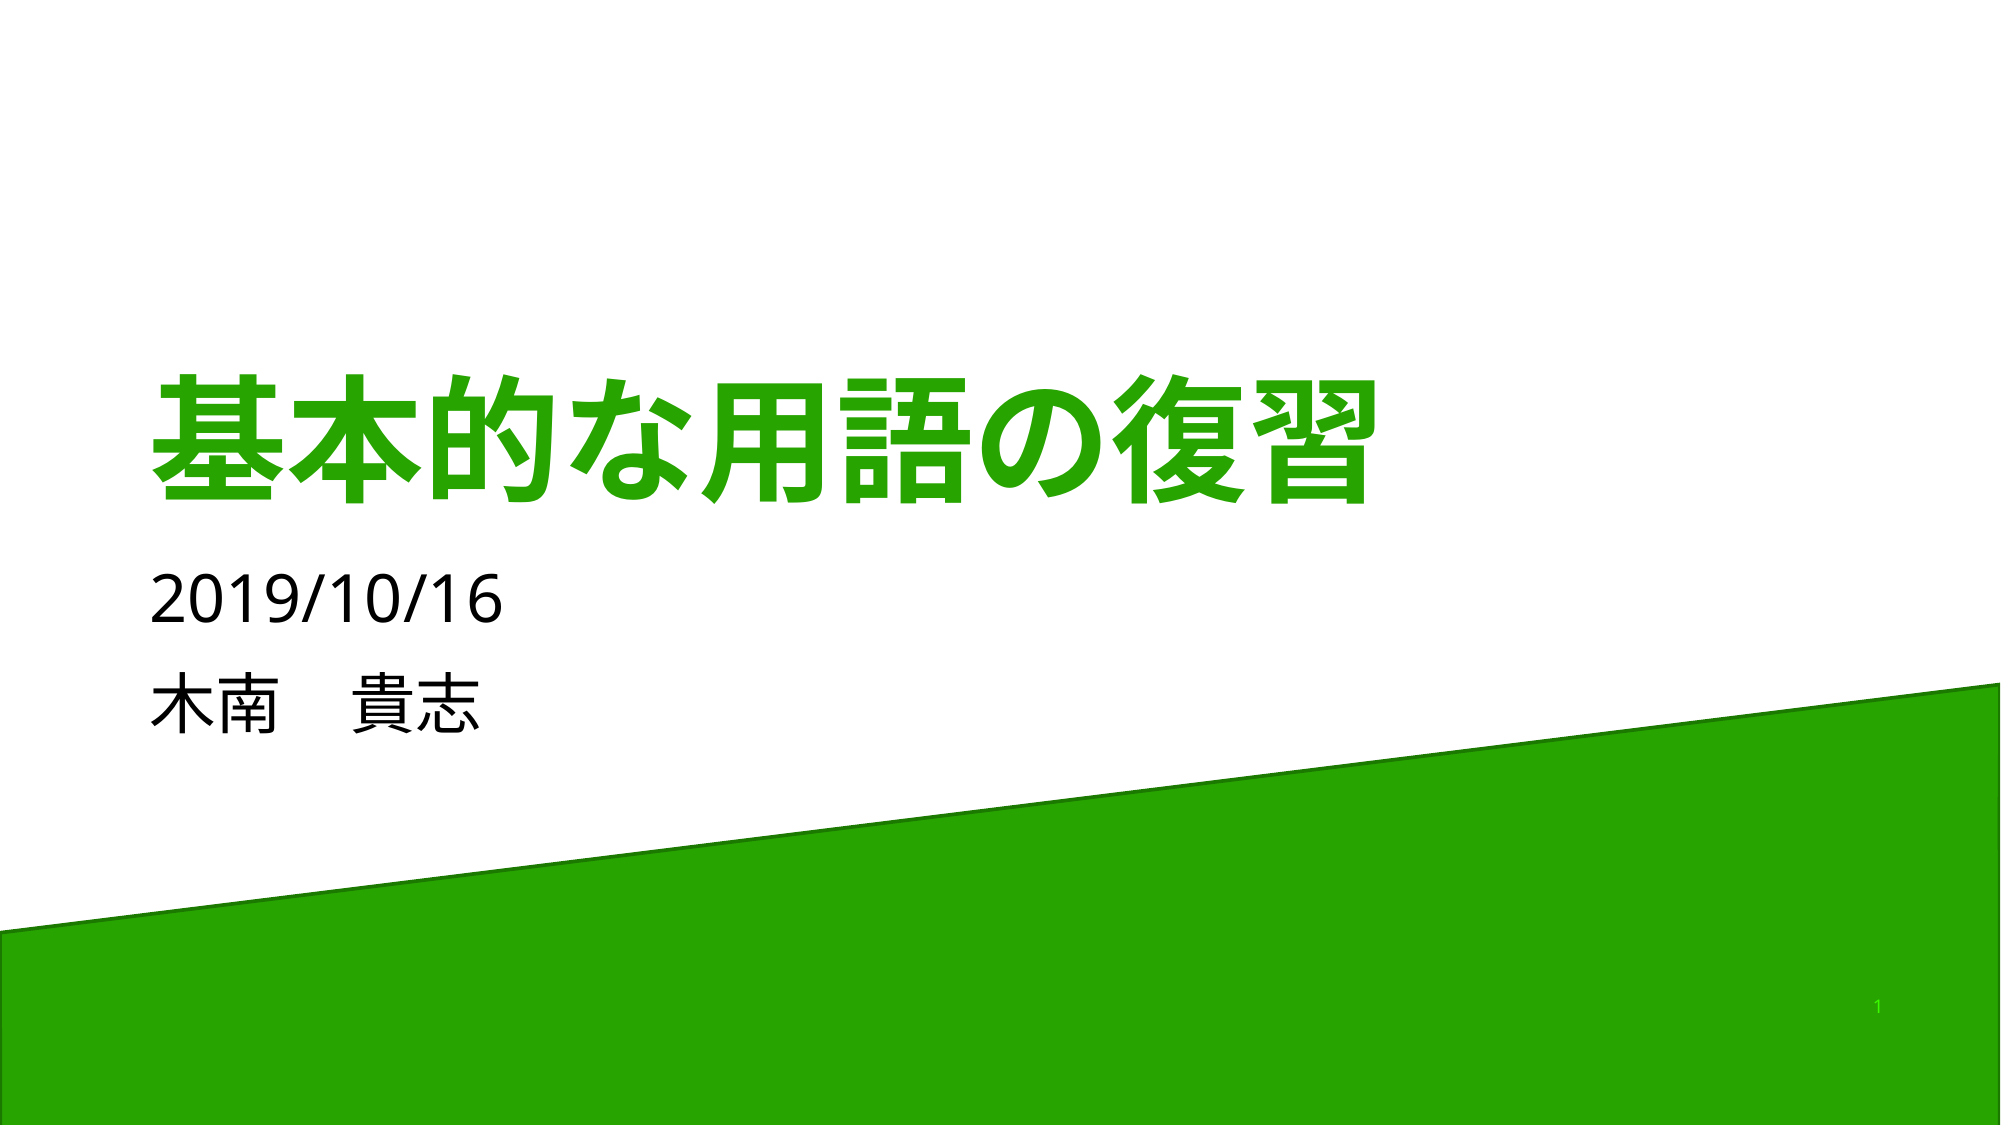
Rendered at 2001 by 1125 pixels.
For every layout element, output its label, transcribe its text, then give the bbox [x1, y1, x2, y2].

list 2019/10/16 木南 貴志 [134, 528, 1810, 770]
slide_number 1 [1732, 977, 1899, 1037]
title 基本的な用語の復習 [134, 342, 2000, 527]
